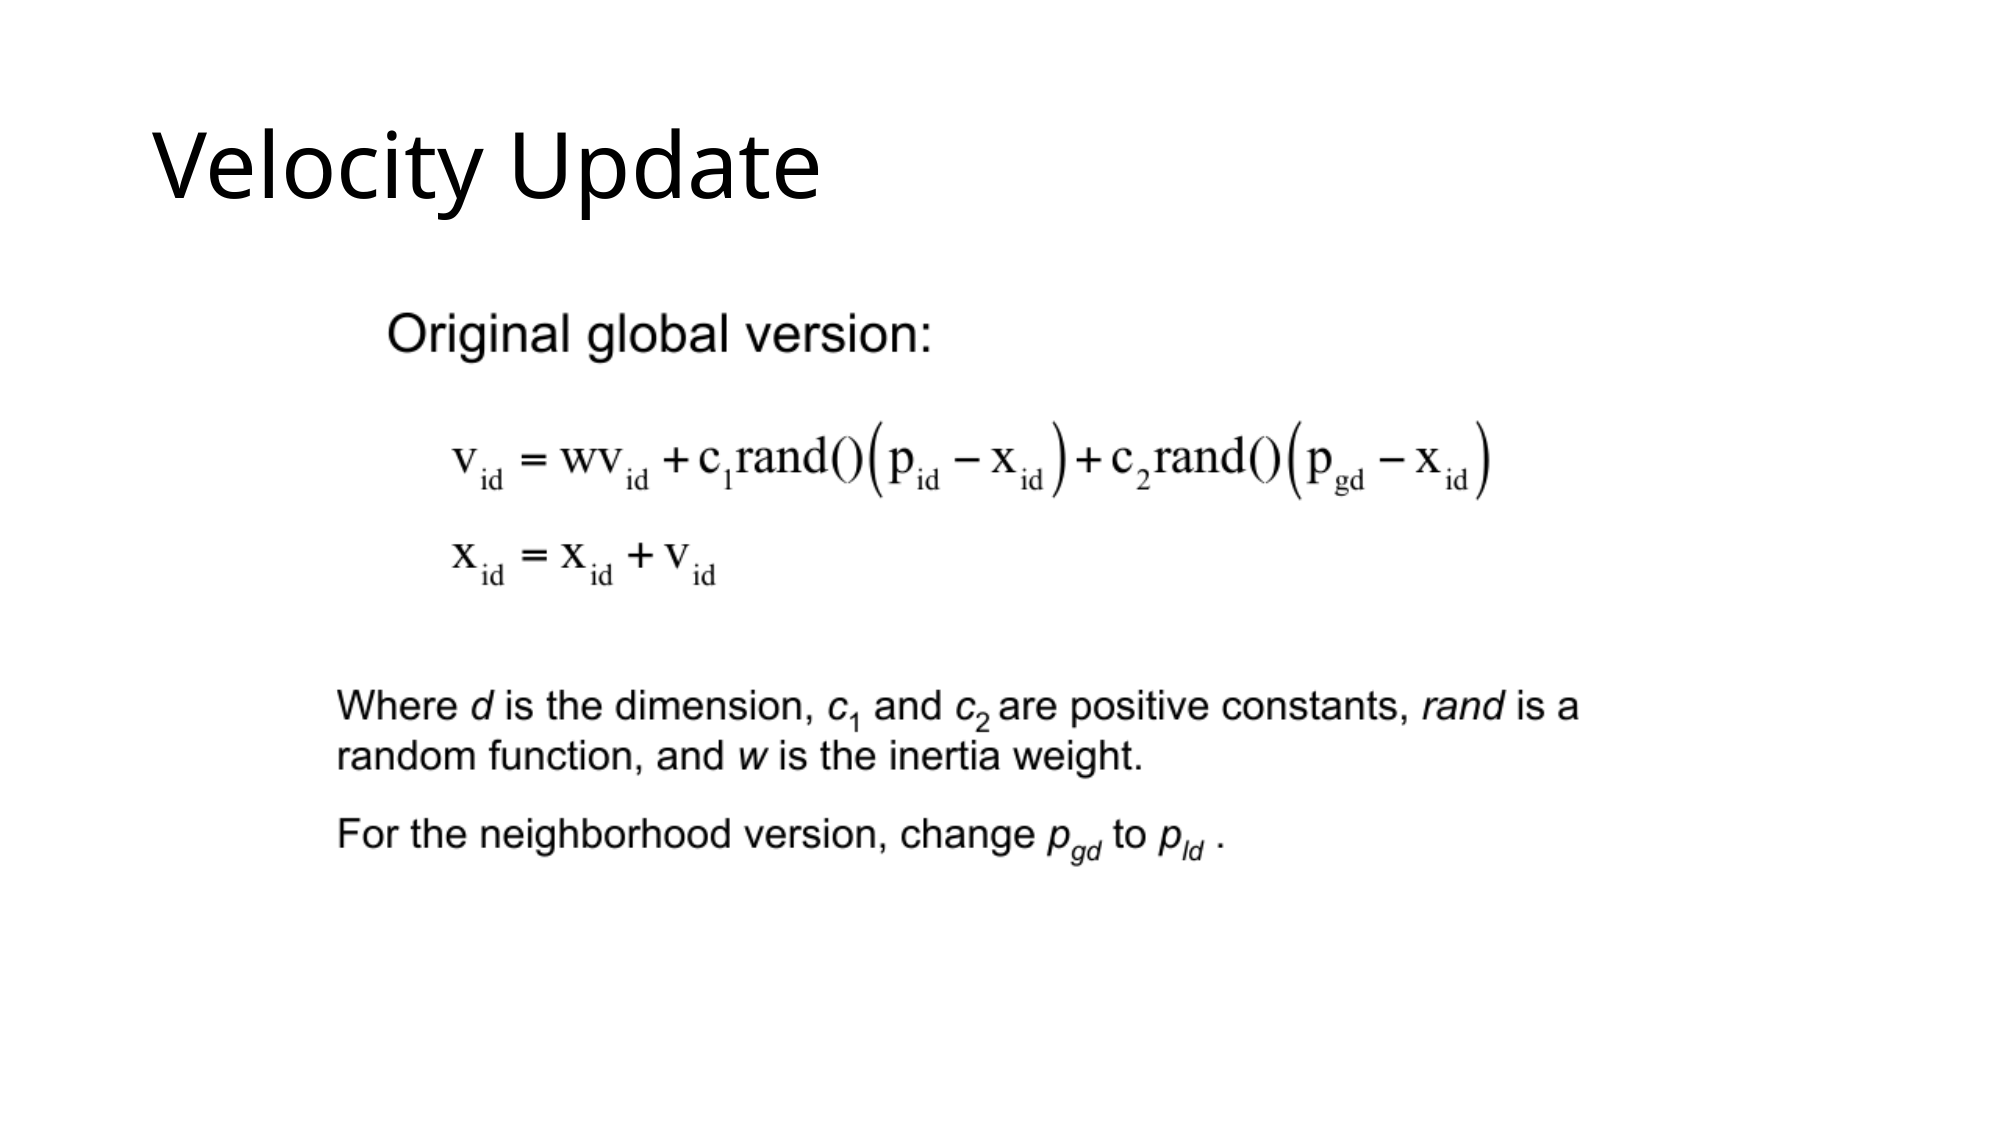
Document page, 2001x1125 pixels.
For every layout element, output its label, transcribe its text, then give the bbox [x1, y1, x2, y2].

picture [311, 277, 1646, 884]
title Velocity Update [137, 59, 1863, 278]
